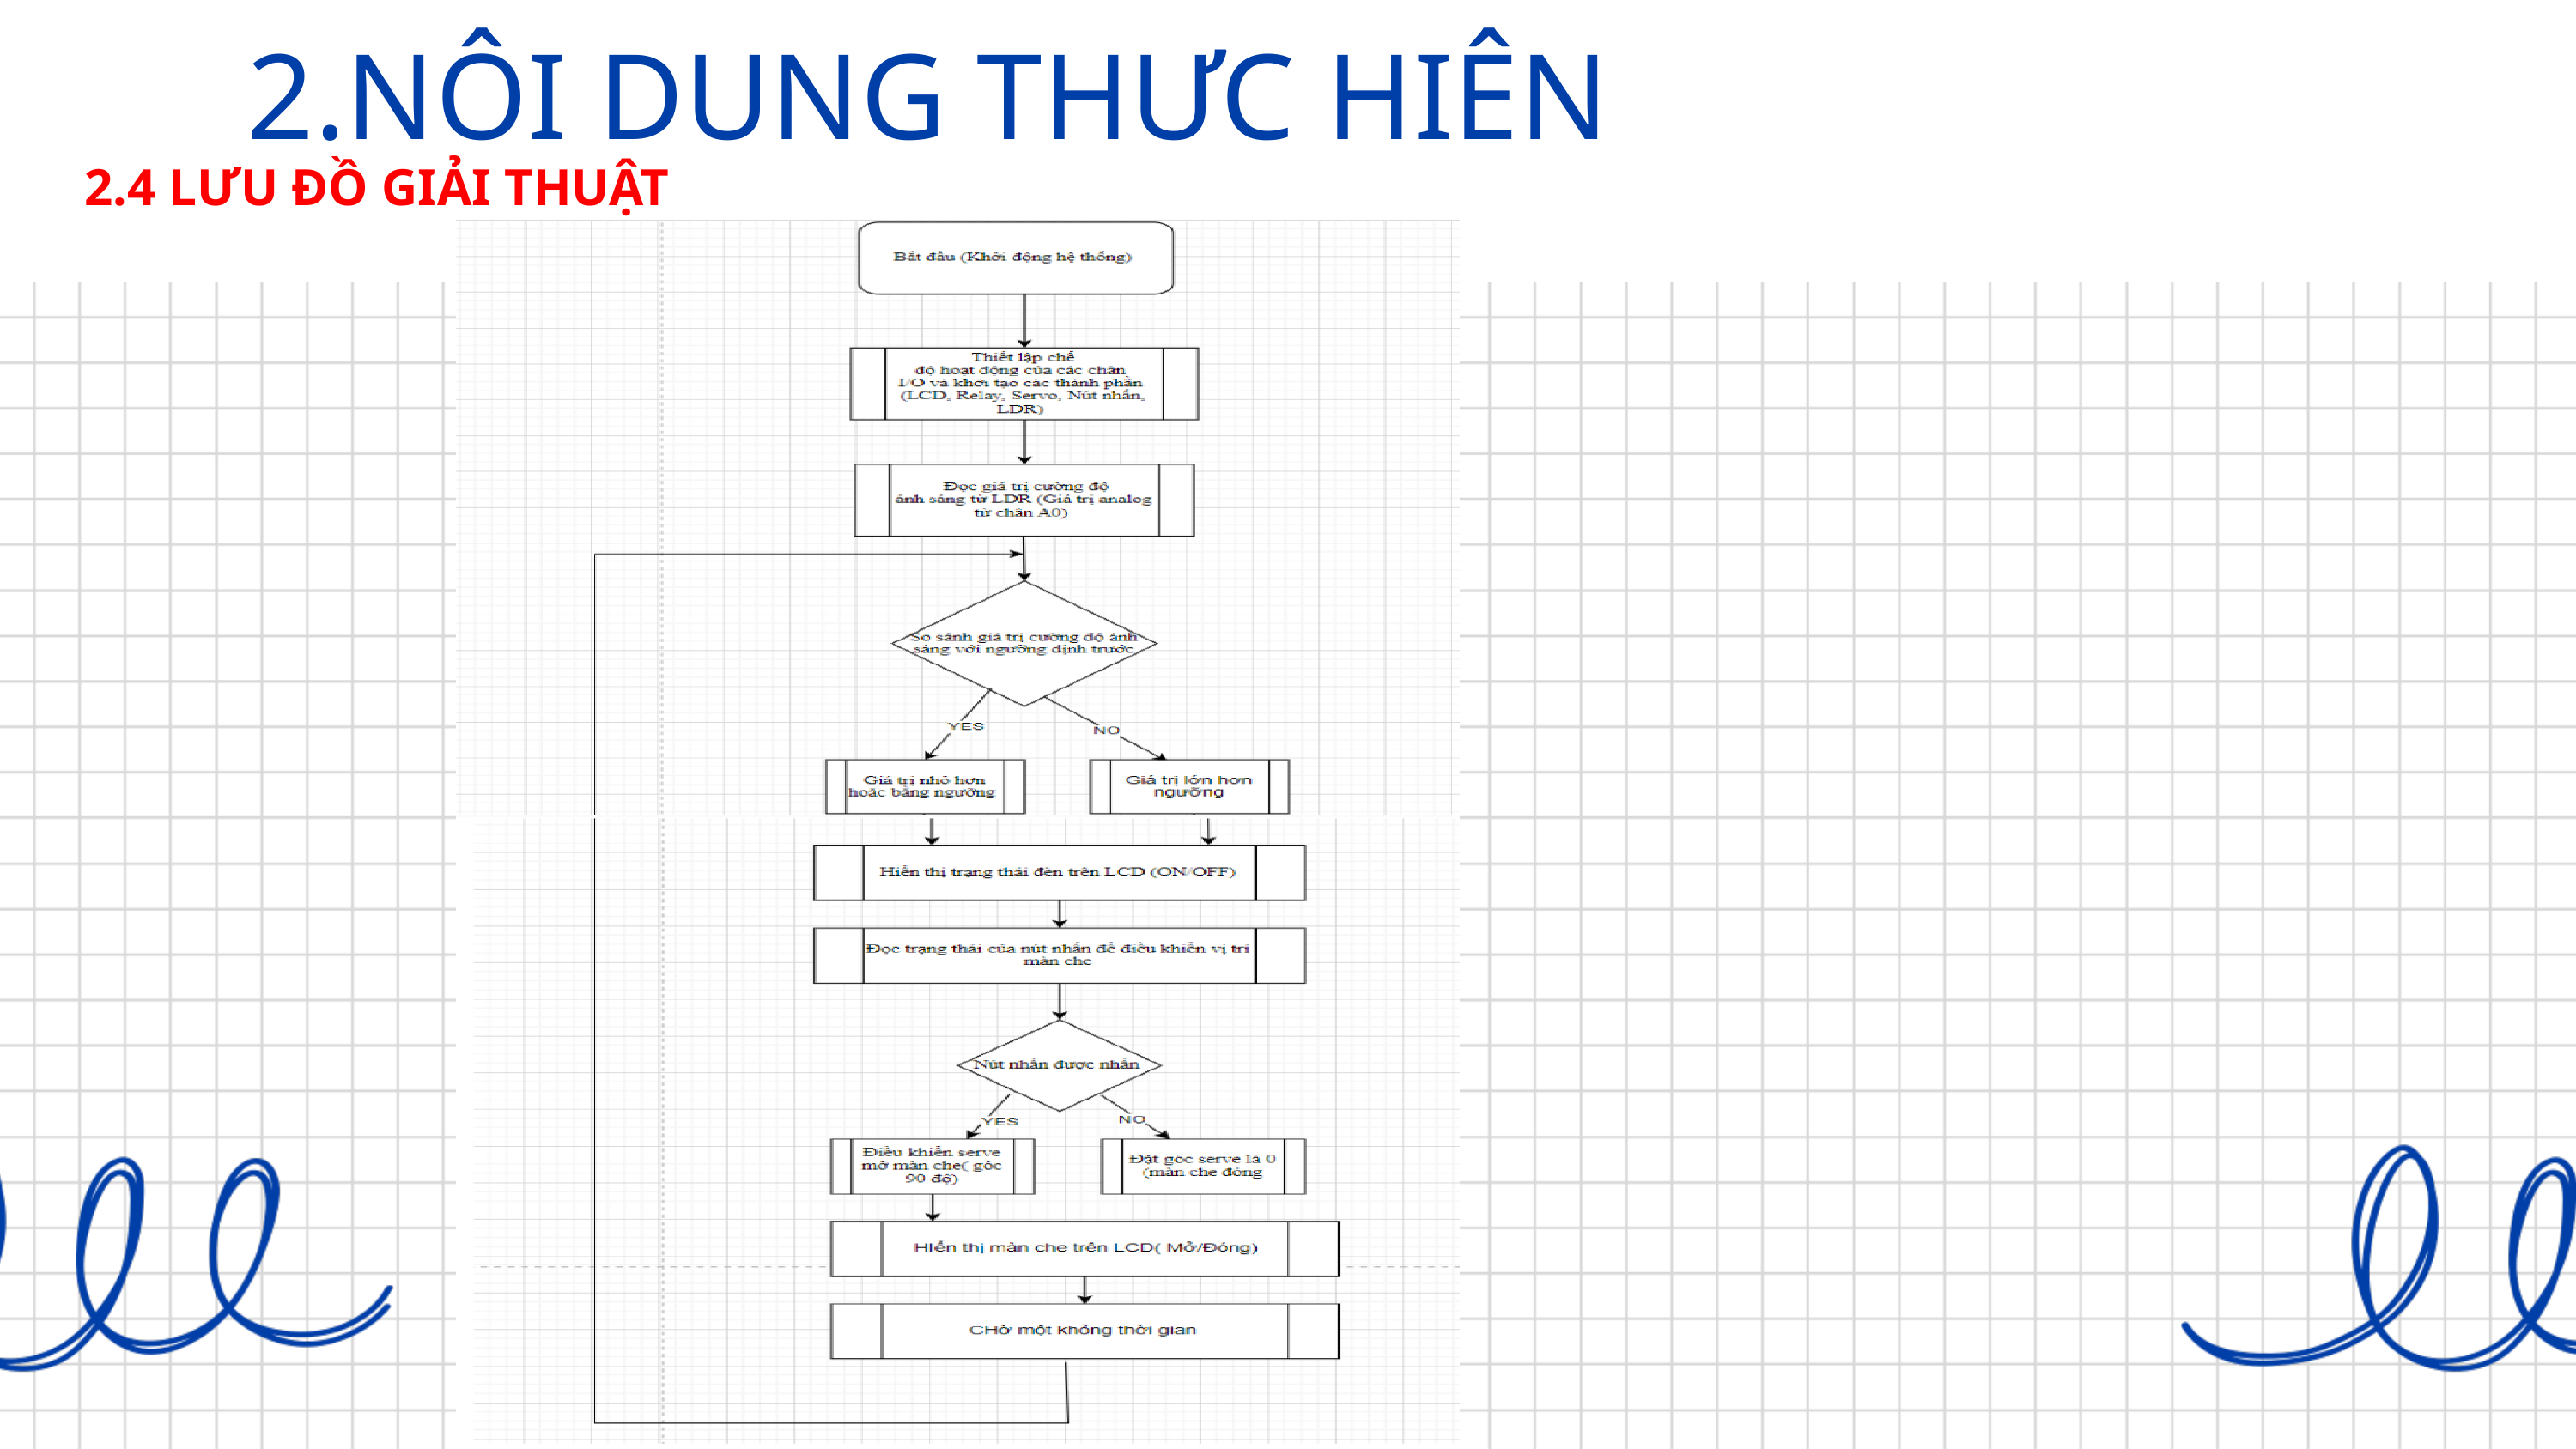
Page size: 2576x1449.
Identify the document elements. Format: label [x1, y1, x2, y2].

text_box [0, 0, 2576, 142]
picture [456, 220, 1461, 1449]
text_box [0, 1143, 395, 1373]
text_box [2181, 1143, 2576, 1373]
text_box [0, 143, 2576, 283]
text_box [0, 291, 451, 1449]
text_box [1463, 293, 2576, 1449]
